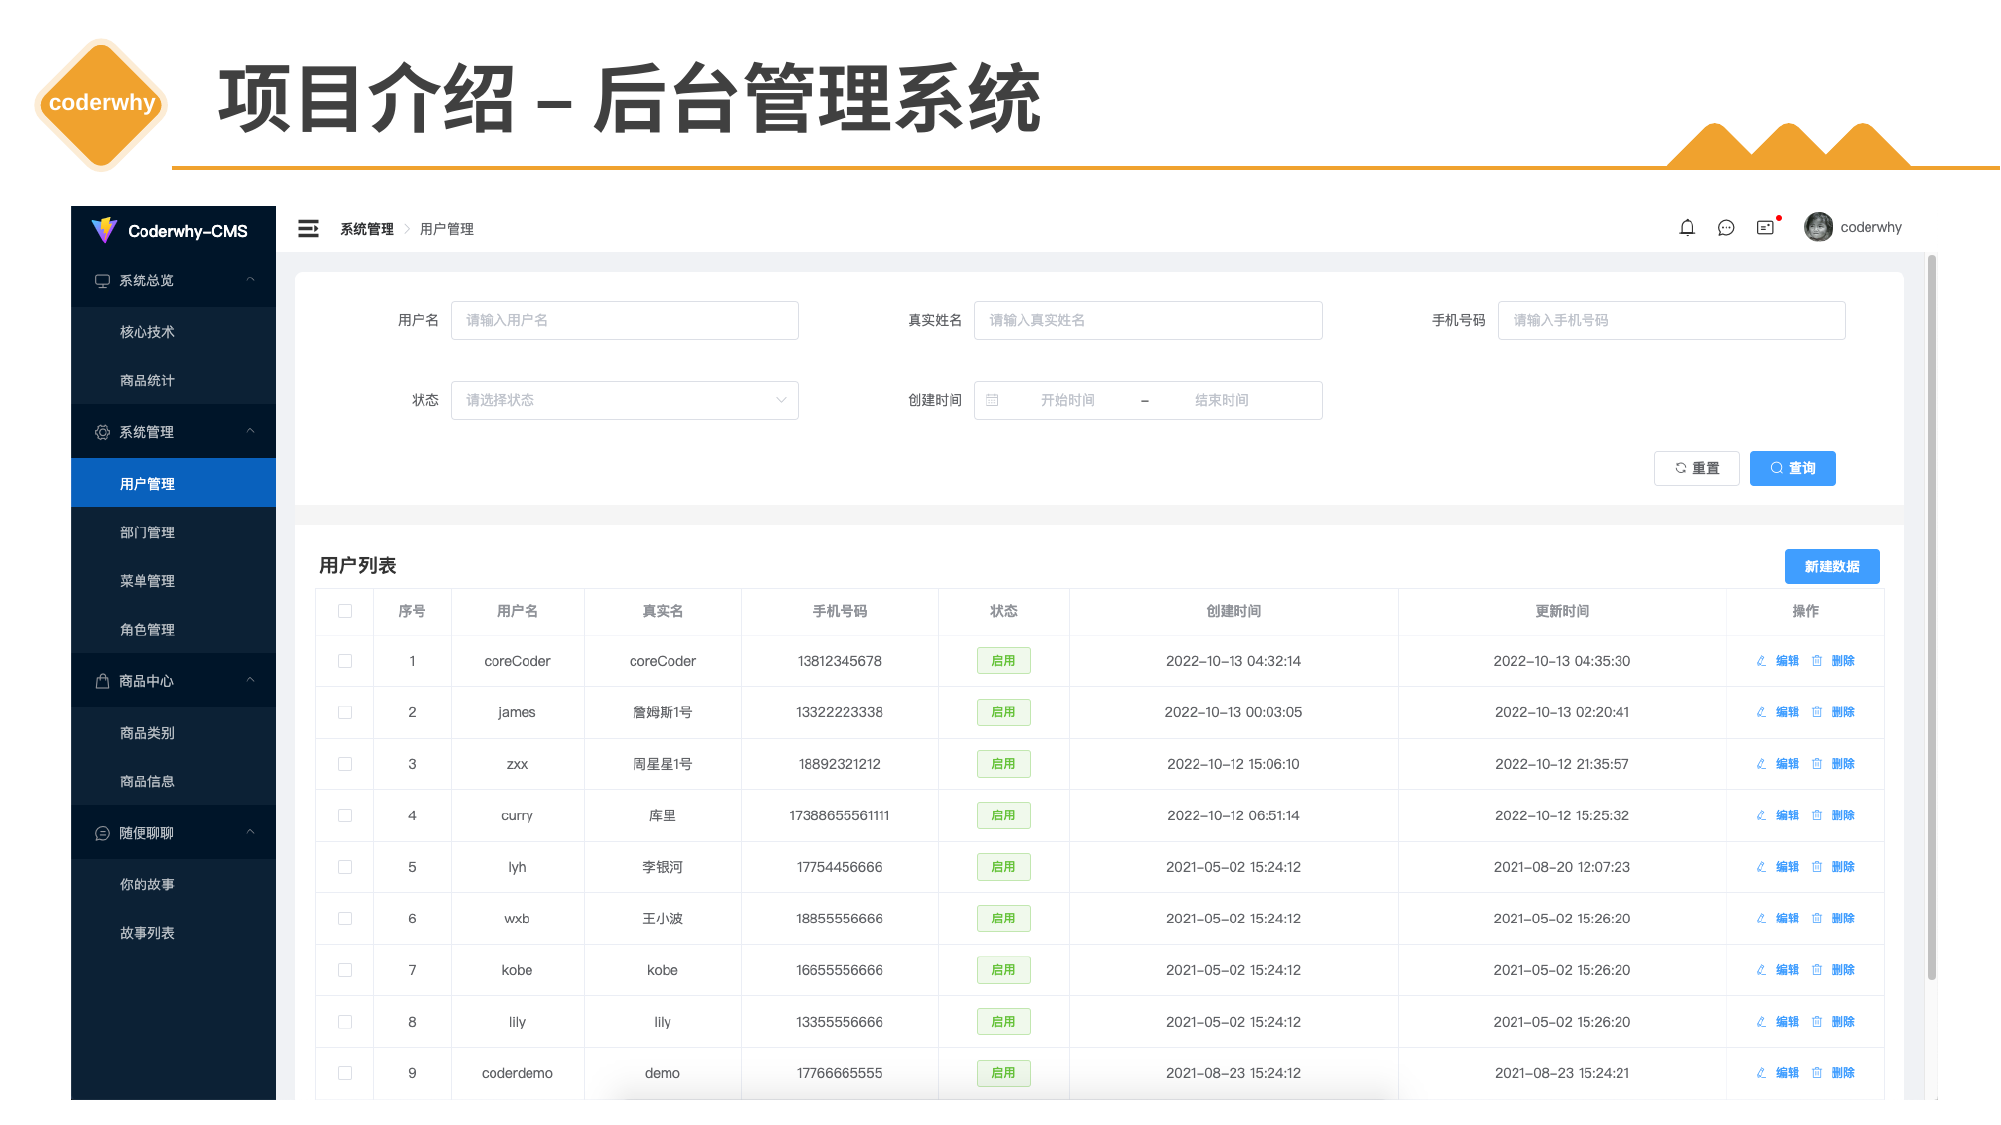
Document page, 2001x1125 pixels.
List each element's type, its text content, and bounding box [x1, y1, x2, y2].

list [71, 206, 1938, 1100]
title 项目介绍 – 后台管理系统 [202, 43, 1857, 161]
